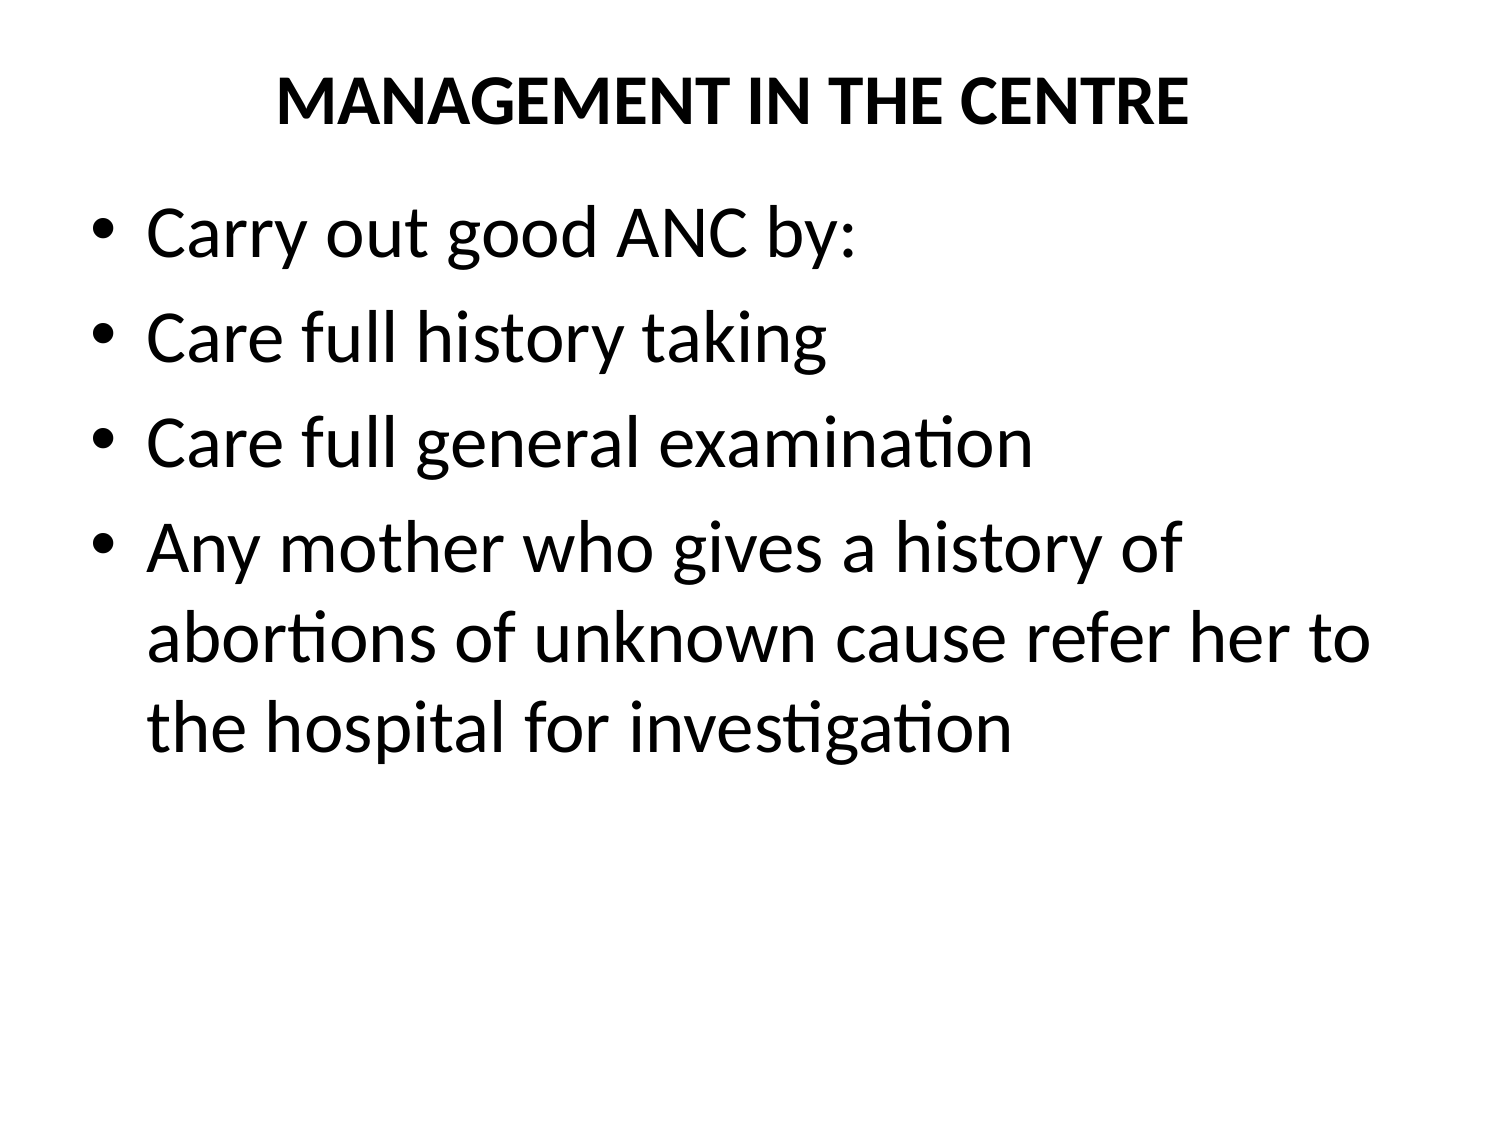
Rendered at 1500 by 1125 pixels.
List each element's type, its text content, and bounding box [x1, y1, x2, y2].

title MANAGEMENT IN THE CENTRE [75, 45, 1425, 174]
list Carry out good ANC by: Care full history taking Care full general examination Any mother who gives a history of abortions of unknown cause refer her to the hospital for investigation [75, 174, 1425, 1005]
